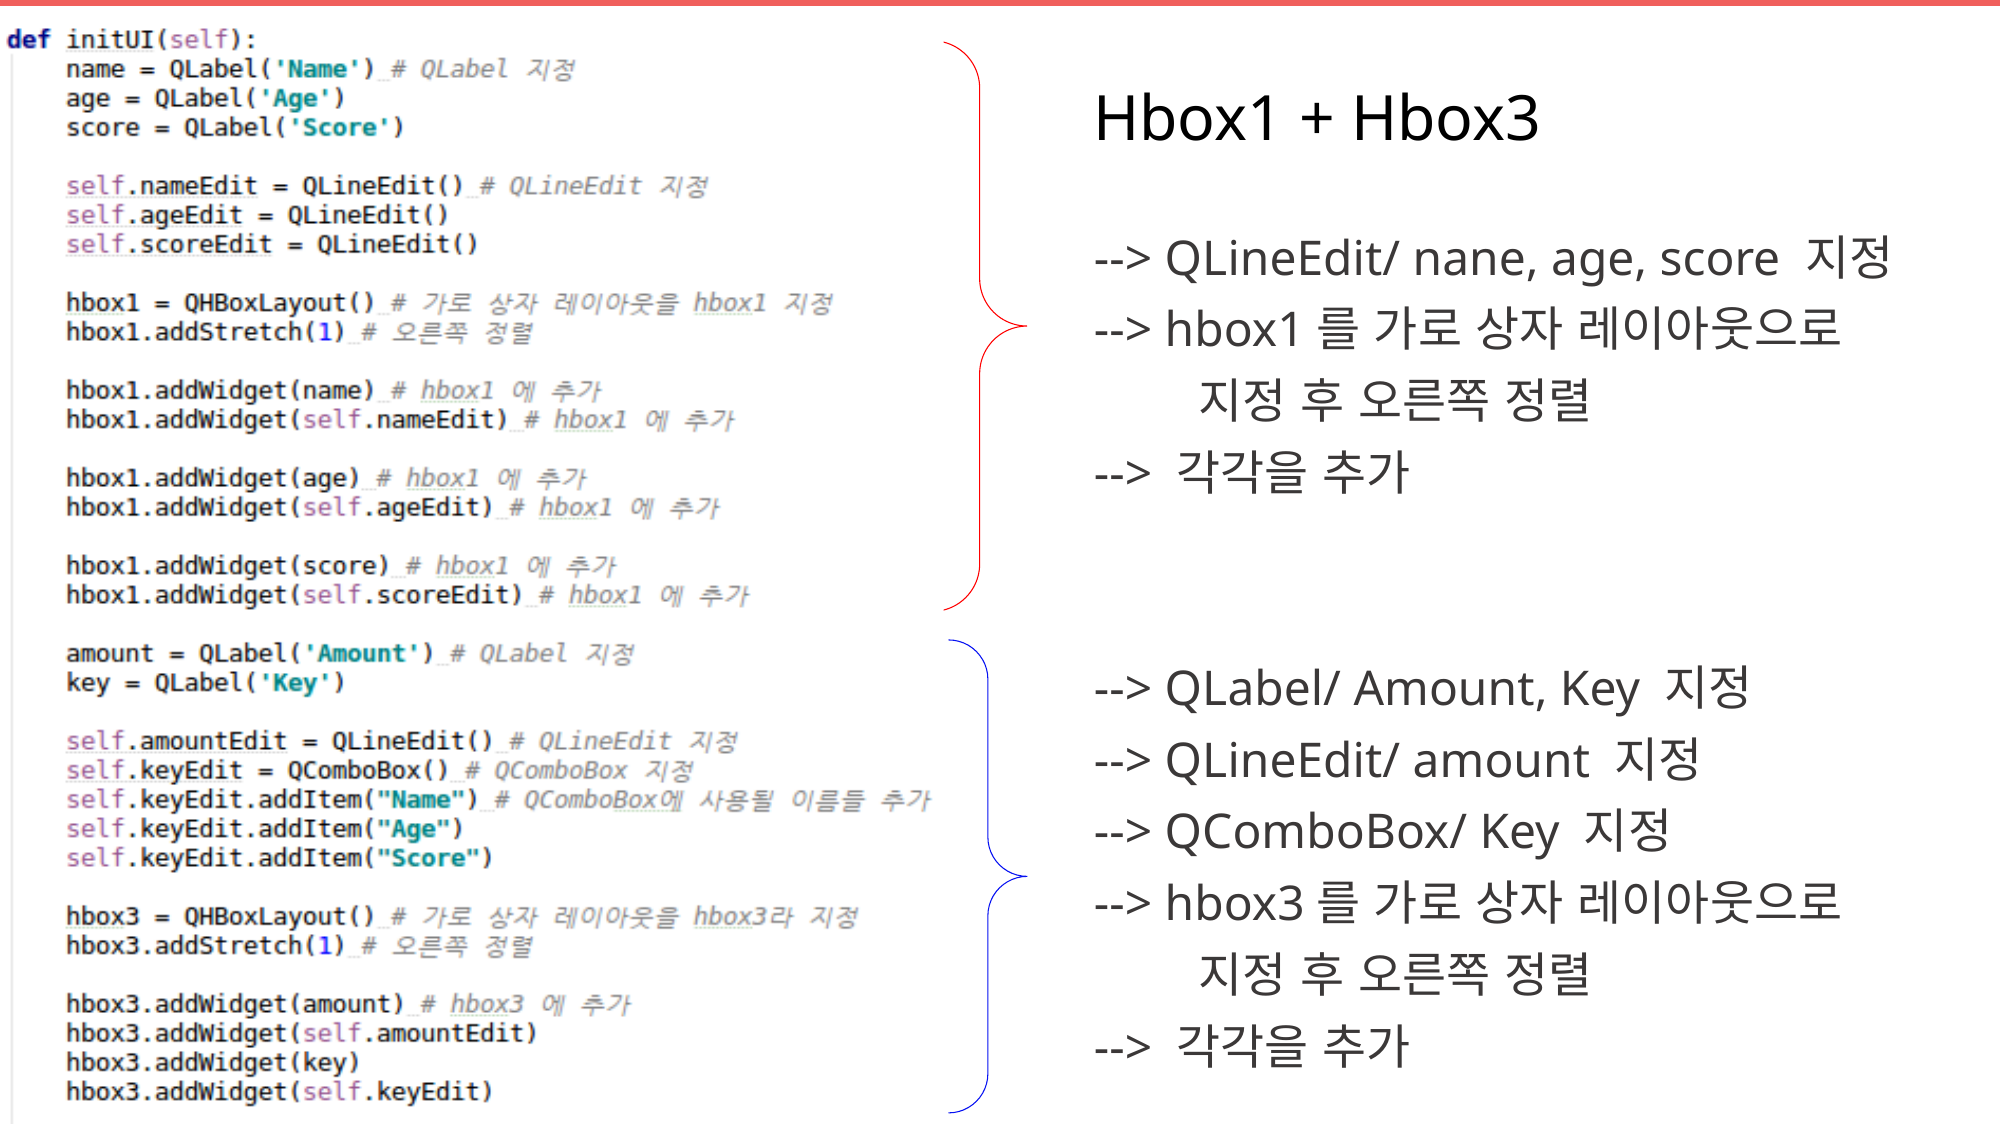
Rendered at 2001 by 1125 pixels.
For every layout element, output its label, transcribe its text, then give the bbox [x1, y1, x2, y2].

text_box [944, 638, 1028, 1114]
list --> QLineEdit/ nane, age, score 지정 --> hbox1를 가로 상자 레이아웃으로 지정 후 오른쪽 정렬 --> 각각을 추가 --> QLabel/ Amount, Key 지정 --> QLineEdit/ amount 지정 --> QComboBox/ Key 지정 --> hbox3를 가로 상자 레이아웃으로 지정 후 오른쪽 정렬 --> 각각을 추가 [1078, 226, 2000, 1087]
picture [0, 8, 944, 1124]
text_box [944, 41, 1028, 612]
title Hbox1 + Hbox3 [1078, 51, 1961, 189]
